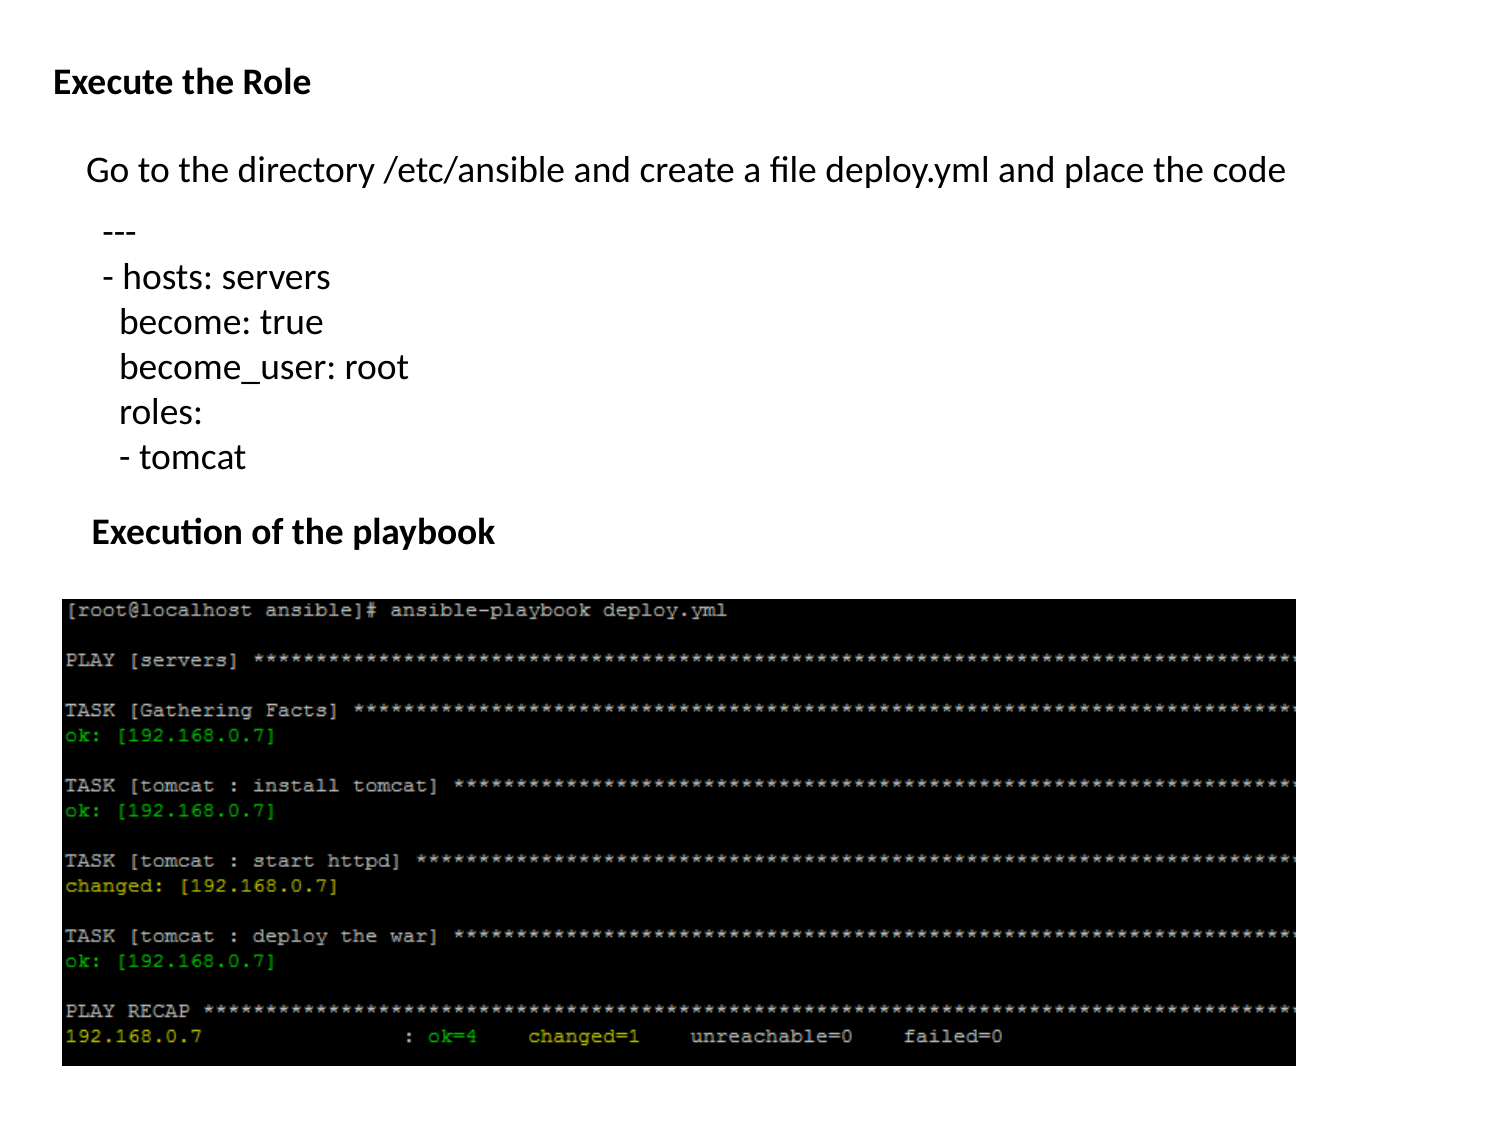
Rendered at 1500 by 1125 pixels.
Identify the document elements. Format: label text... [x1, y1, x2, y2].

text_box Execution of the playbook [76, 499, 511, 560]
text_box Go to the directory /etc/ansible and create a file deploy.yml and place the code [71, 137, 1303, 198]
text_box Execute the Role [38, 49, 327, 110]
picture [62, 599, 1296, 1066]
text_box --- - hosts: servers become: true become_user: root roles: - tomcat [87, 199, 838, 485]
